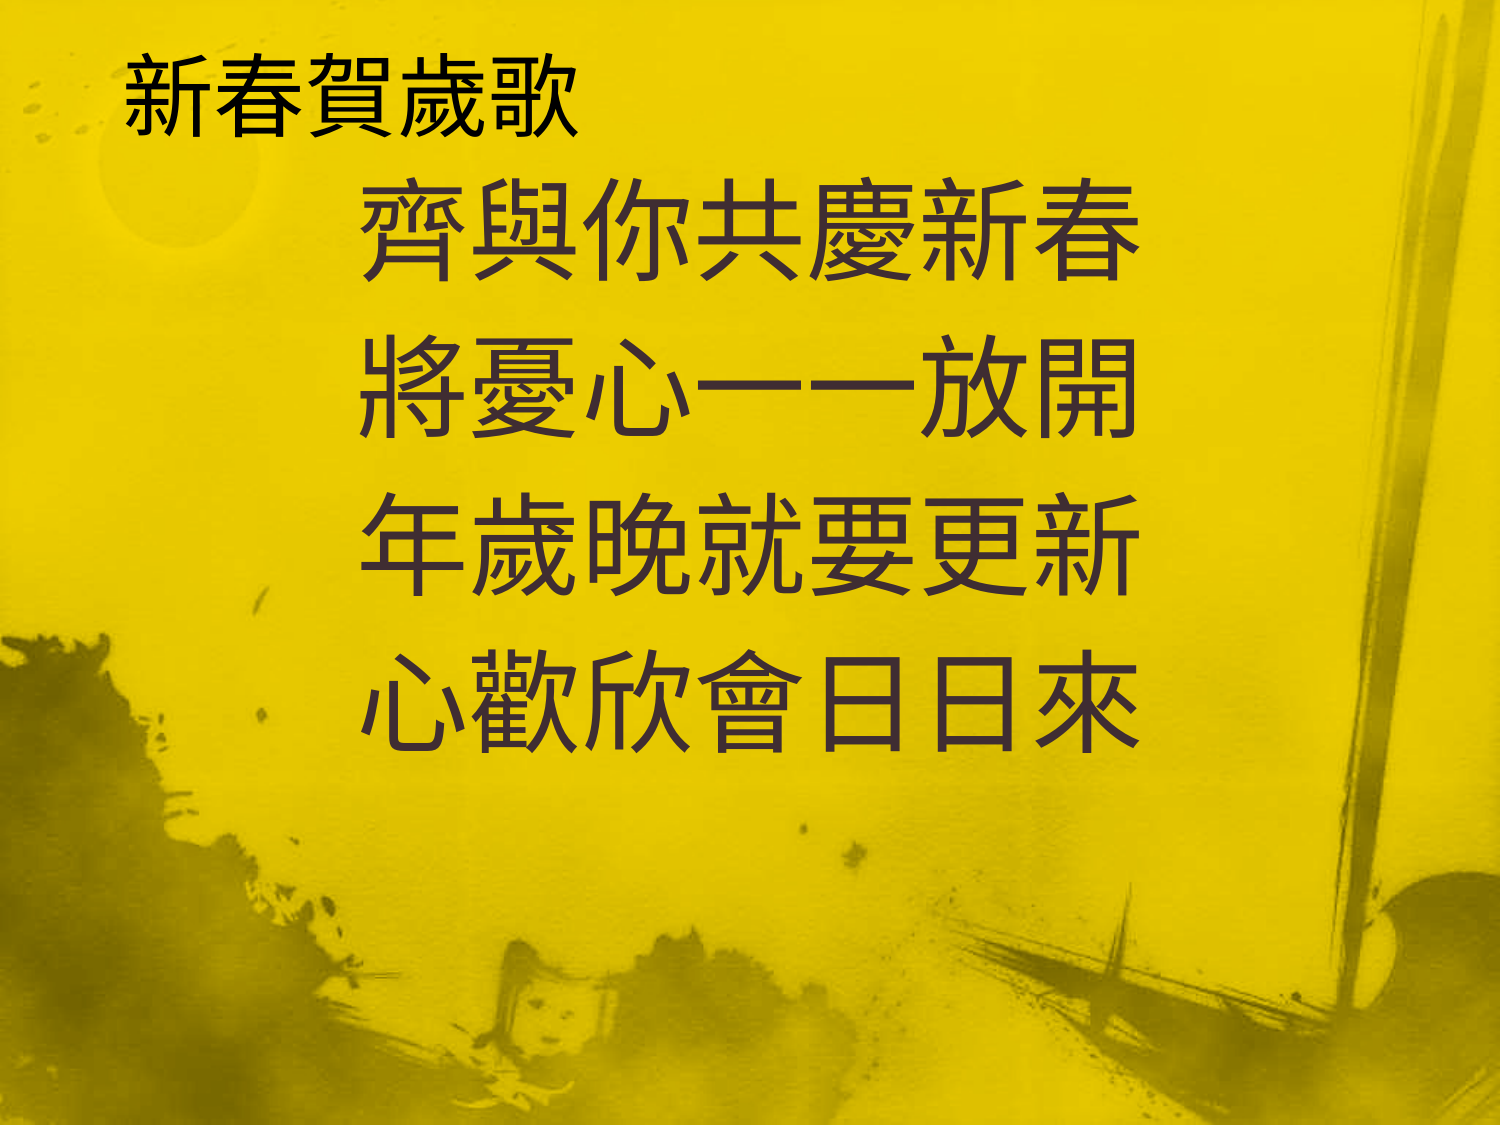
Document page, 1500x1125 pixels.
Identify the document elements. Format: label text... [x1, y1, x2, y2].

list 齊與你共慶新春 將憂心一一放開 年歲晚就要更新 心歡欣會日日來 [0, 152, 1500, 1125]
title 新春賀歲歌 [0, 0, 704, 152]
